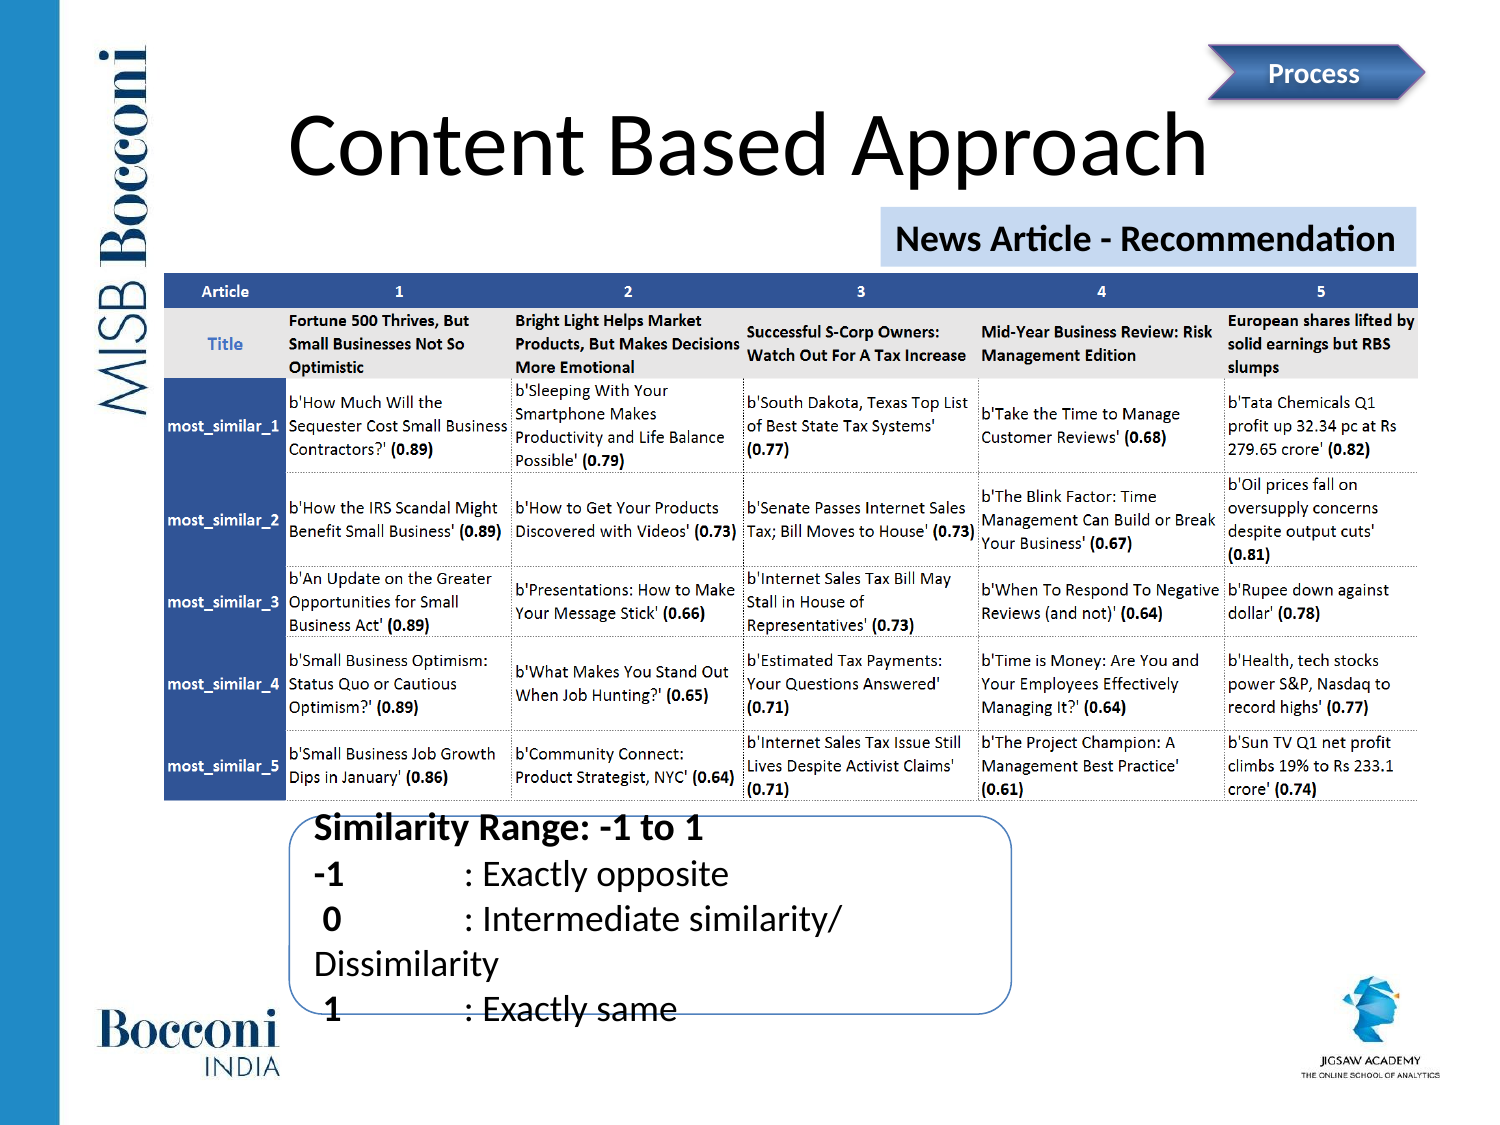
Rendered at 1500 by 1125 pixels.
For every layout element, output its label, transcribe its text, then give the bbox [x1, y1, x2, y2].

picture [0, 0, 1500, 1125]
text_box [1208, 44, 1426, 100]
text_box Similarity Range: -1 to 1 -1 : Exactly opposite 0 : Intermediate similarity/ Dissimilarity 1 : Exactly same [287, 813, 1014, 1017]
slide_number [1074, 1042, 1425, 1103]
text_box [160, 206, 1423, 805]
title Content Based Approach [75, 45, 1425, 233]
